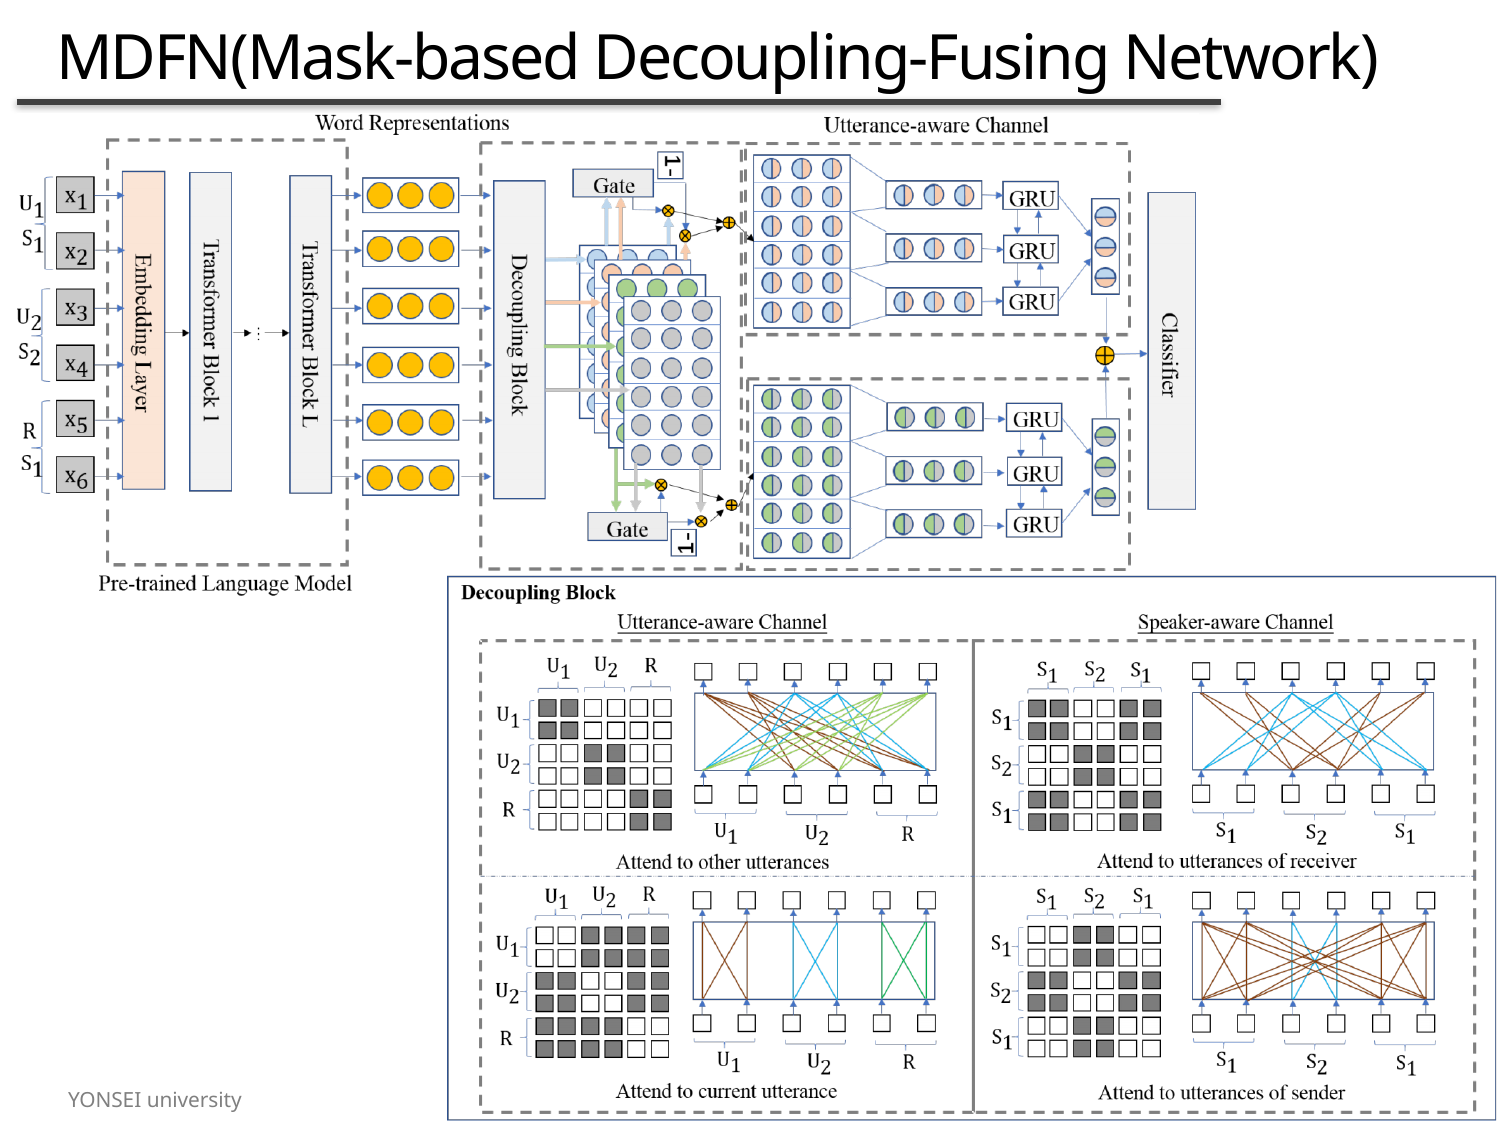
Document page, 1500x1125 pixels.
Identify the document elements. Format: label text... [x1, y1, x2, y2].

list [17, 113, 1200, 603]
picture [442, 570, 1500, 1125]
title MDFN(Mask-based Decoupling-Fusing Network) [41, 19, 1459, 90]
